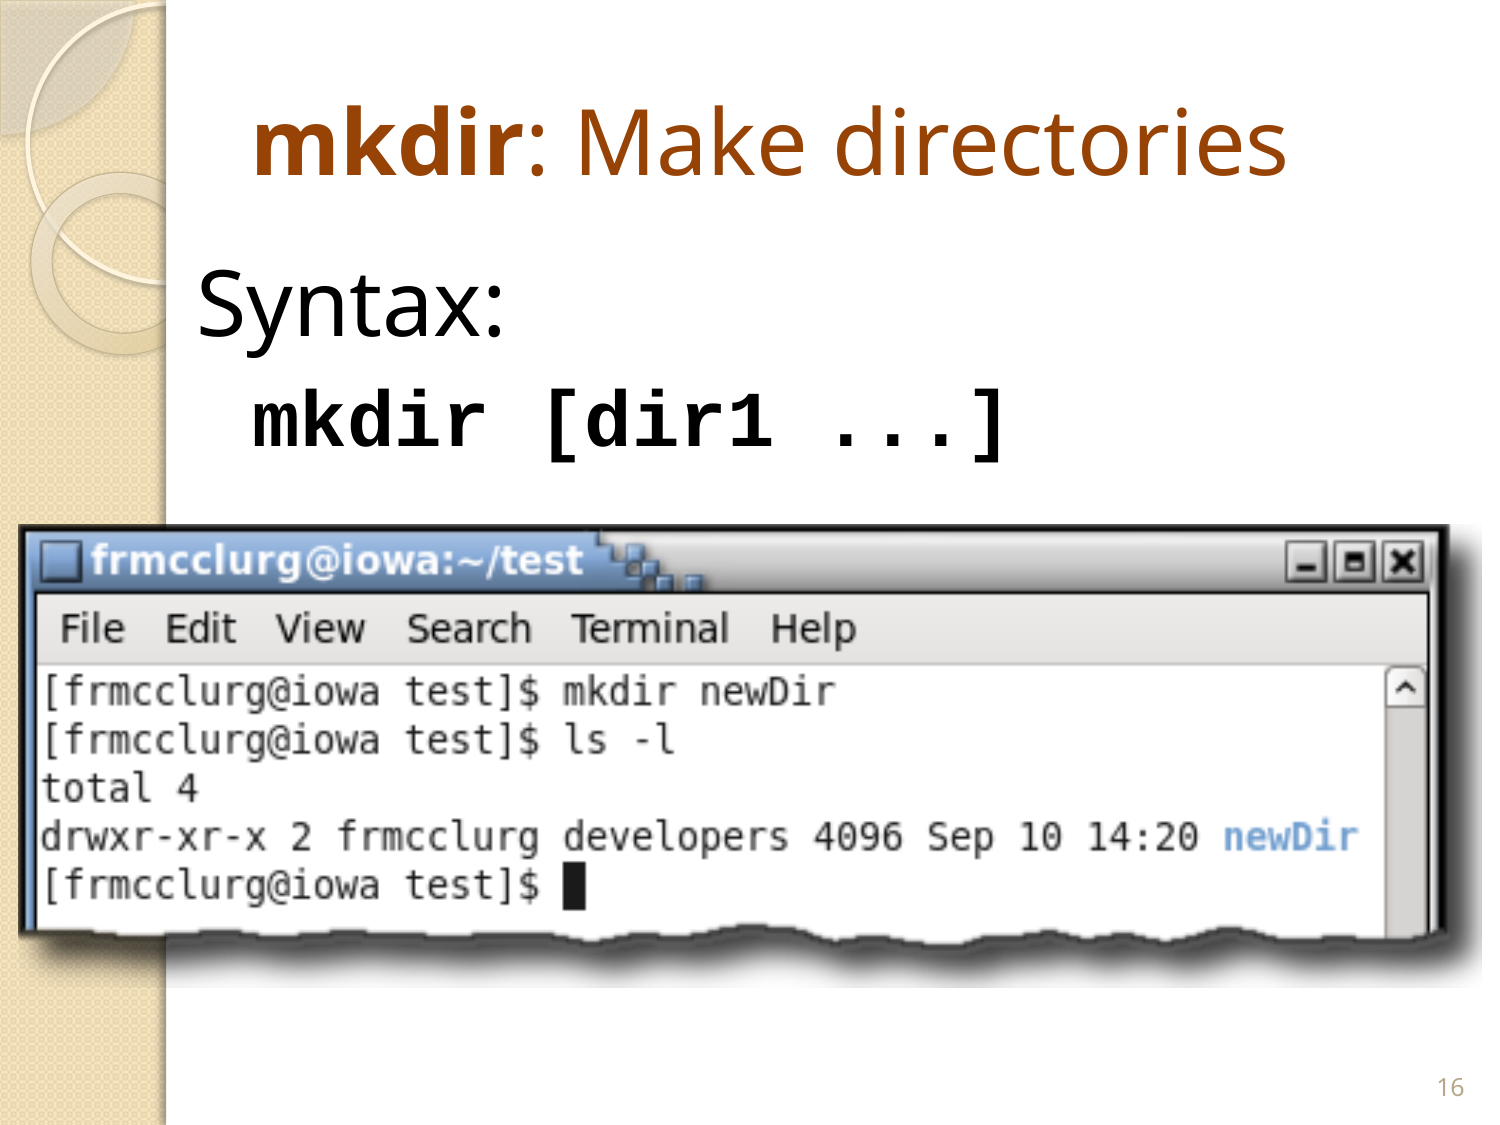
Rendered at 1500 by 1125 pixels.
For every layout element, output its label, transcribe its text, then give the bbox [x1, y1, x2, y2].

title mkdir: Make directories [235, 45, 1466, 233]
slide_number 16 [1413, 1034, 1488, 1113]
text_box Syntax: mkdir [dir1 ...] [162, 237, 1466, 488]
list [18, 524, 1482, 989]
